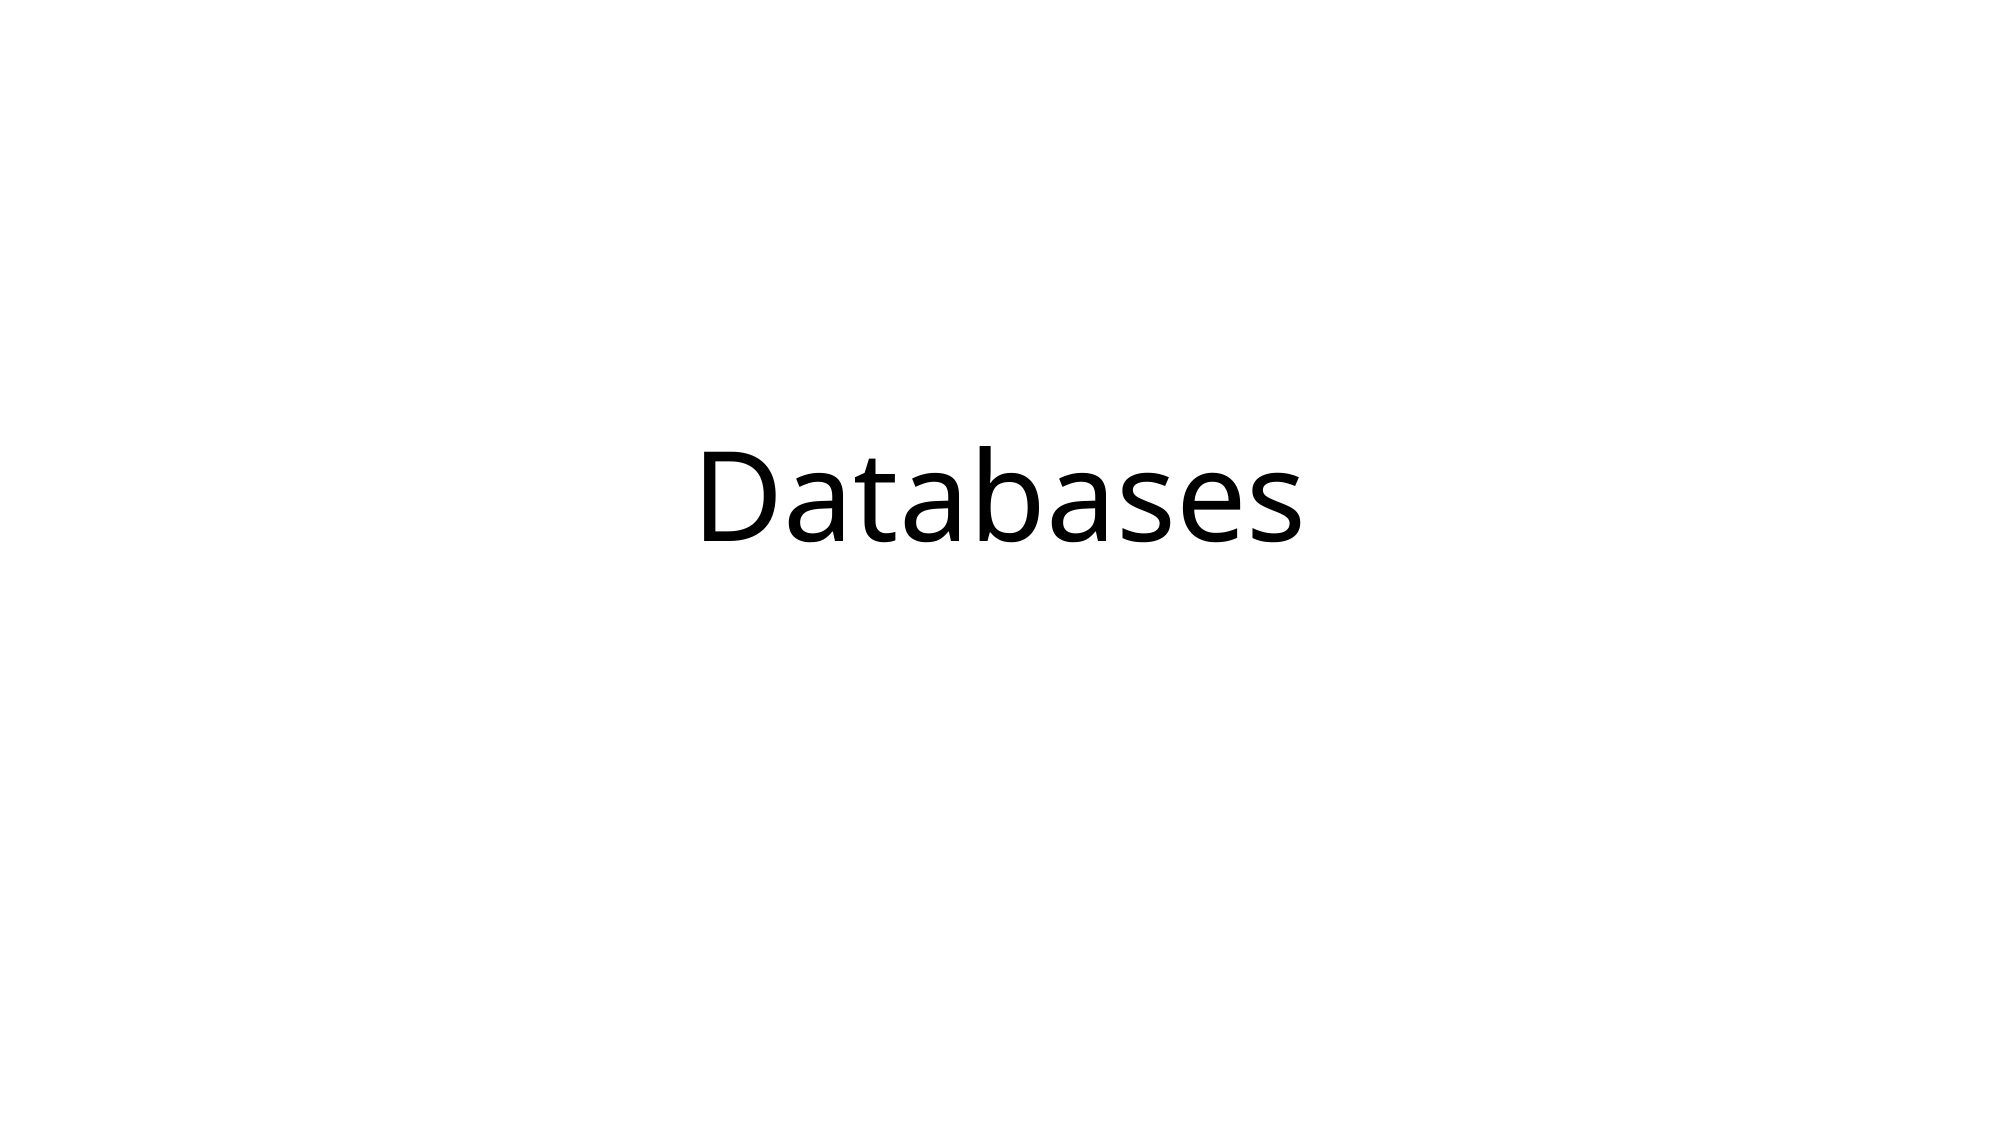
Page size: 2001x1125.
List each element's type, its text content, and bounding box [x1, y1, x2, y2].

title Databases [249, 184, 1750, 576]
